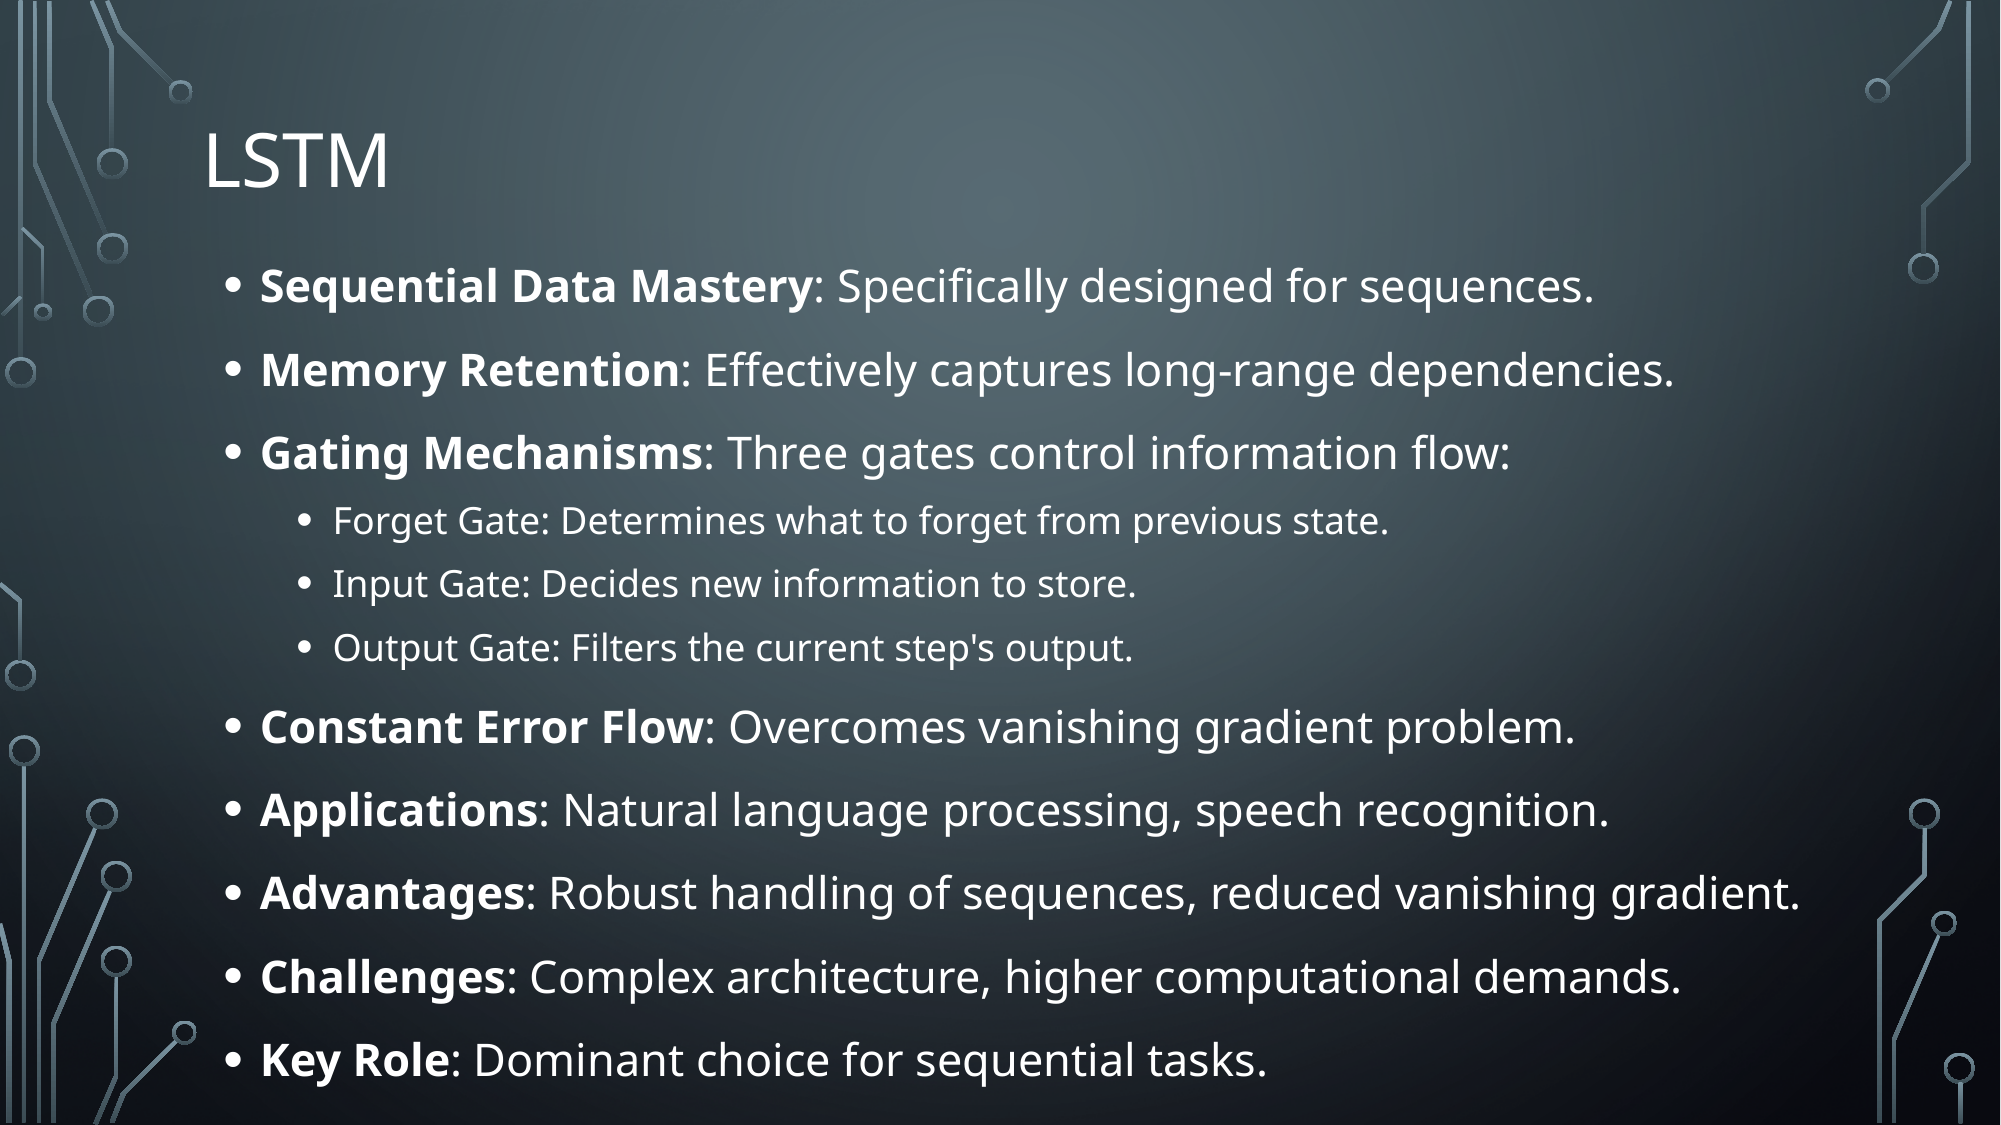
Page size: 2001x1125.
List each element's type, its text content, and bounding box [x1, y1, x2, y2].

title lstm [187, 41, 1813, 285]
list Sequential Data Mastery: Specifically designed for sequences. Memory Retention: Effectively captures long-range dependencies. Gating Mechanisms: Three gates control information flow: Forget Gate: Determines what to forget from previous state. Input Gate: Decides new information to store. Output Gate: Filters the current step's output. Constant Error Flow: Overcomes vanishing gradient problem. Applications: Natural language processing, speech recognition. Advantages: Robust handling of sequences, reduced vanishing gradient. Challenges: Complex architecture, higher computational demands. Key Role: Dominant choice for sequential tasks. [208, 239, 1834, 1125]
